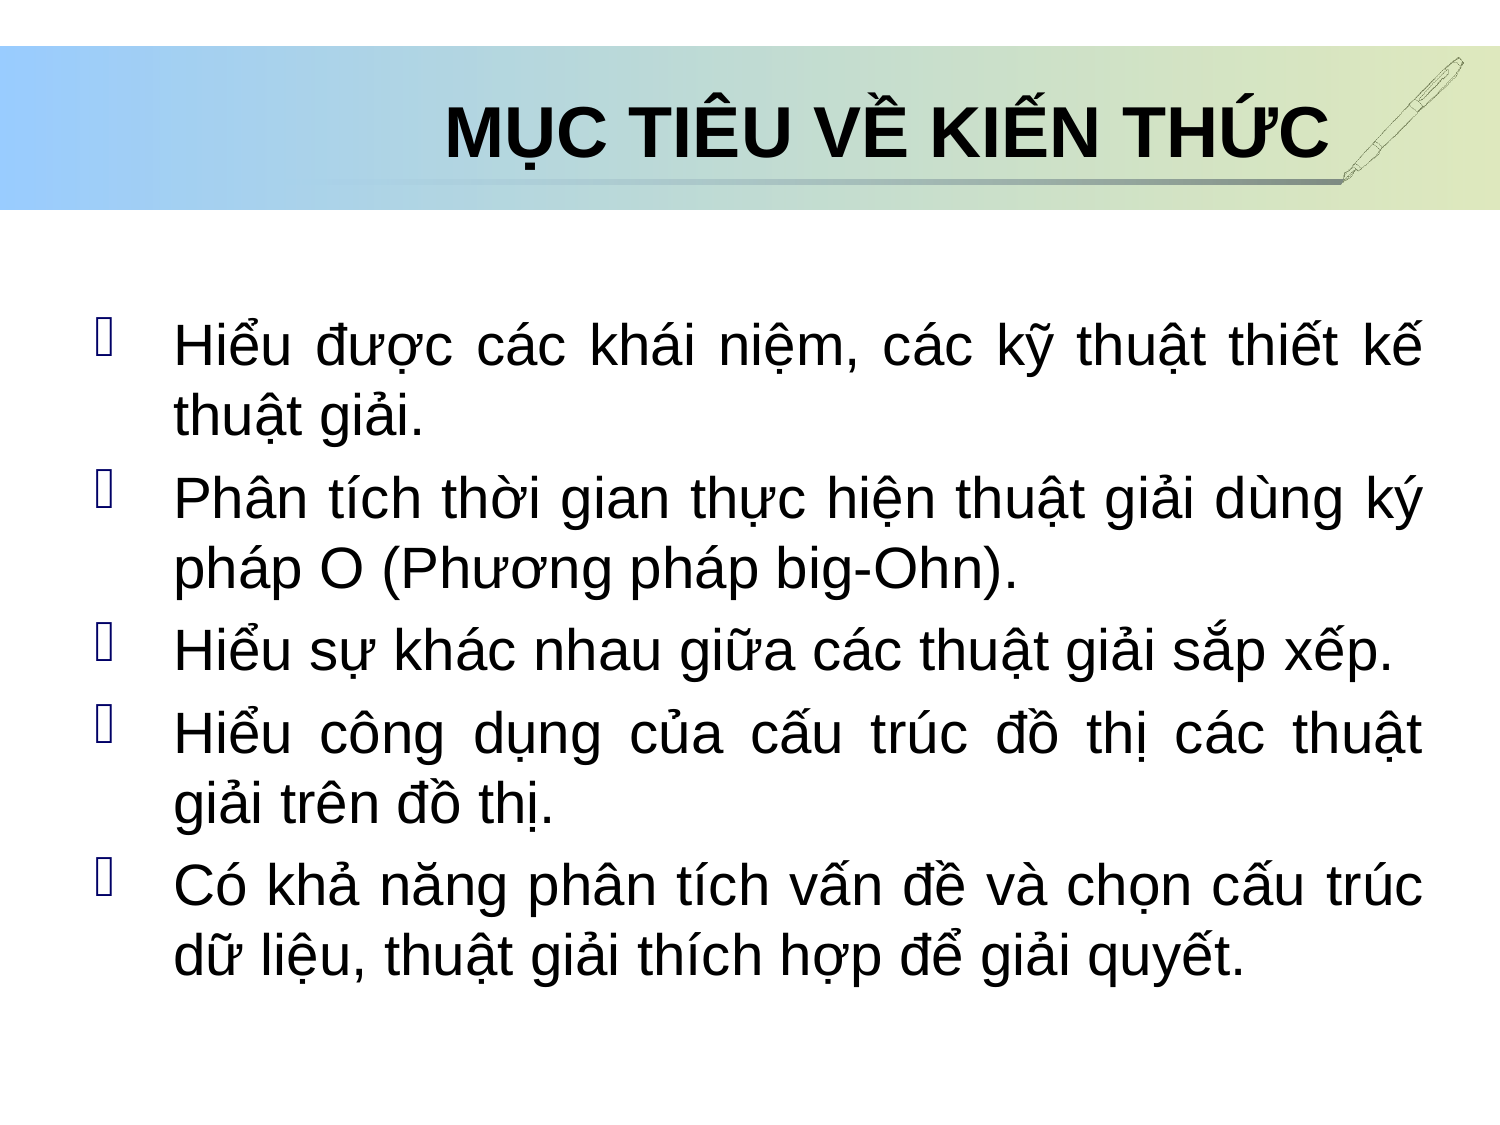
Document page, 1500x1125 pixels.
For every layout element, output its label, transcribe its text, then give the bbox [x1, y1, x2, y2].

text_box [0, 45, 1500, 211]
list Hiểu được các khái niệm, các kỹ thuật thiết kế thuật giải. Phân tích thời gian thực hiện thuật giải dùng ký pháp O (Phương pháp big-Ohn). Hiểu sự khác nhau giữa các thuật giải sắp xếp. Hiểu công dụng của cấu trúc đồ thị các thuật giải trên đồ thị. Có khả năng phân tích vấn đề và chọn cấu trúc dữ liệu, thuật giải thích hợp để giải quyết. [67, 299, 1440, 826]
title MỤC TIÊU VỀ KIẾN THỨC [0, 76, 1347, 180]
